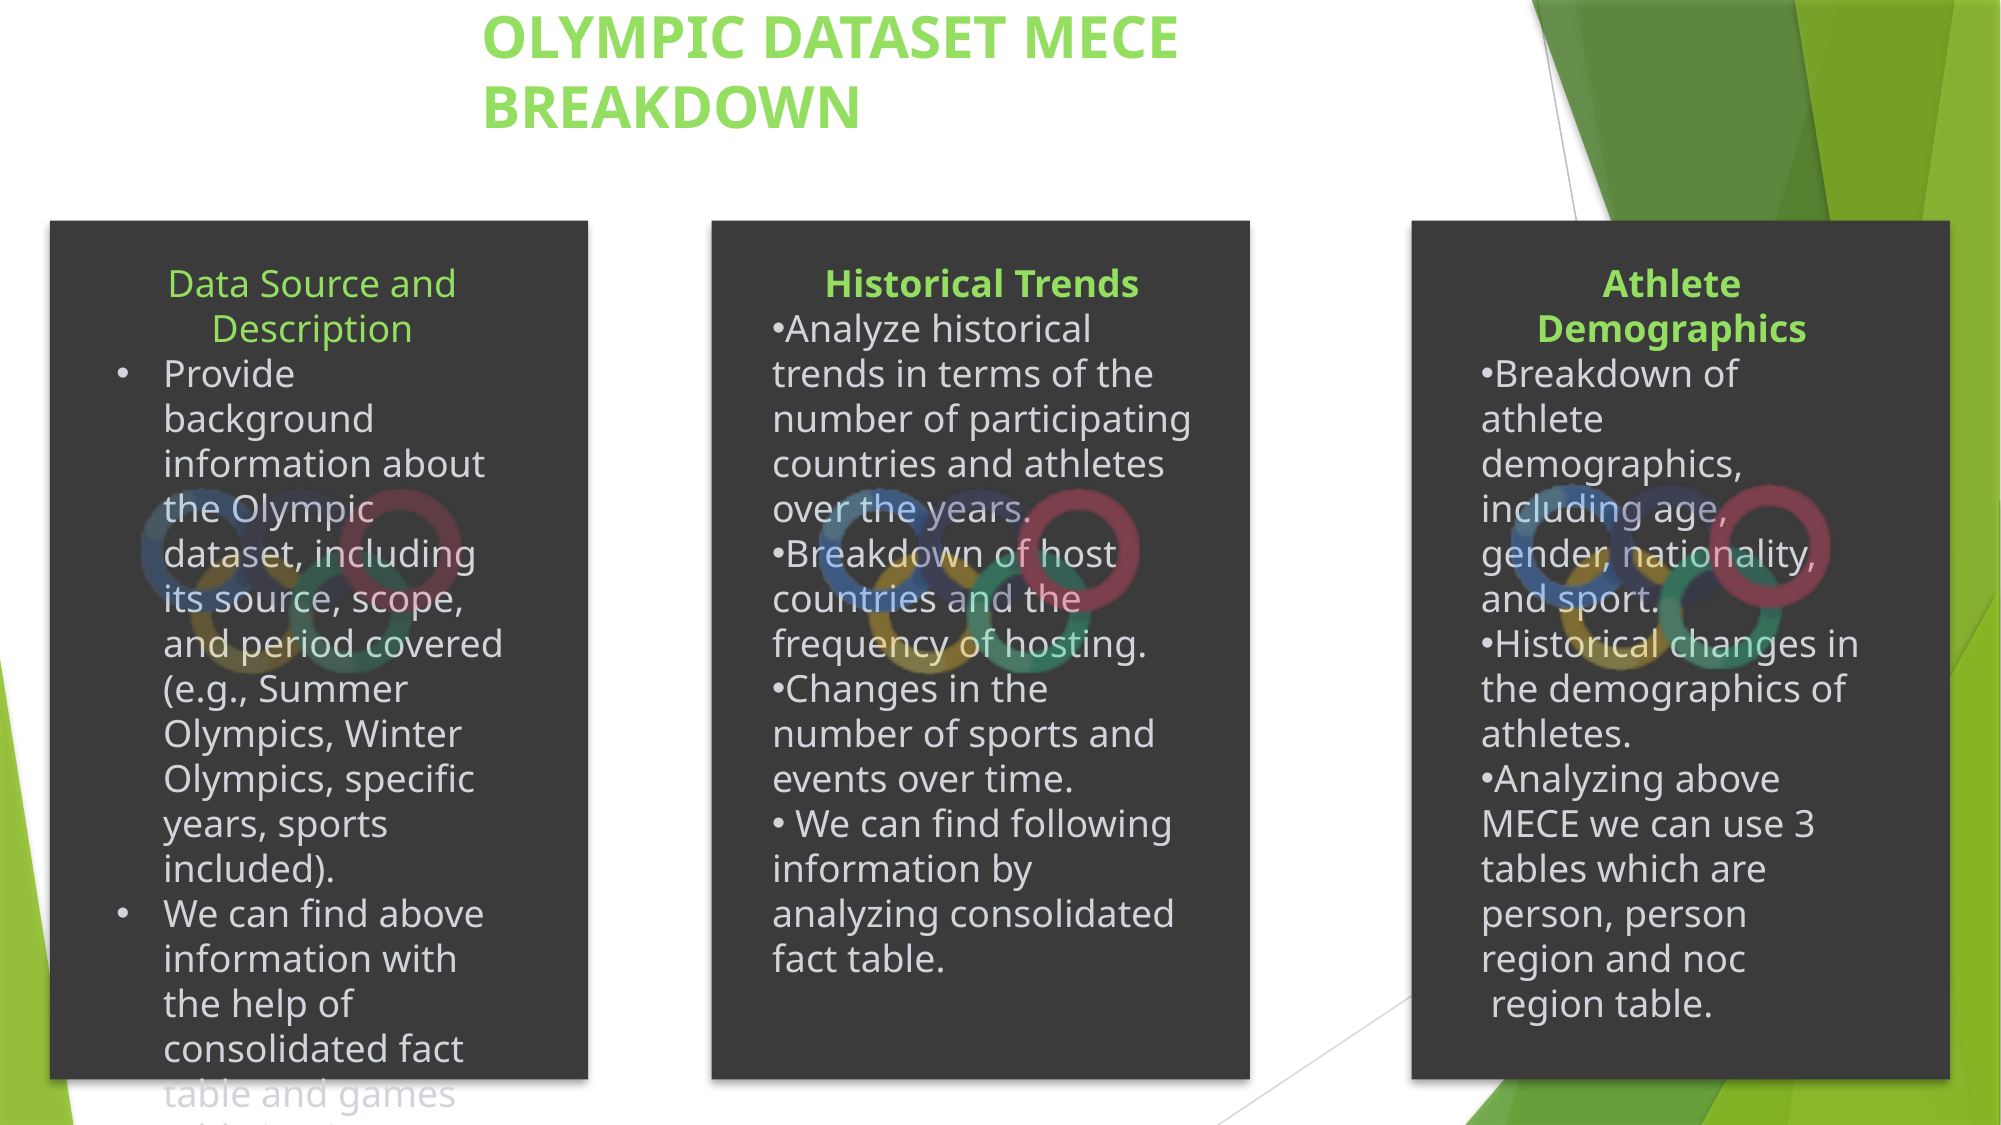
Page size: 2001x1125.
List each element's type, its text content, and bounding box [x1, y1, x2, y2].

picture [137, 417, 467, 747]
text_box [711, 220, 1250, 1080]
text_box Data Source and Description Provide background information about the Olympic dataset, including its source, scope, and period covered (e.g., Summer Olympics, Winter Olympics, specific years, sports included). We can find above information with the help of consolidated fact table and games table in given dataset [101, 252, 524, 1125]
text_box OLYMPIC DATASET MECE BREAKDOWN [466, 0, 1564, 148]
text_box Historical Trends Analyze historical trends in terms of the number of participating countries and athletes over the years. Breakdown of host countries and the frequency of hosting. Changes in the number of sports and events over time. We can find following information by analyzing consolidated fact table. [757, 252, 1208, 1078]
text_box Athlete Demographics Breakdown of athlete demographics, including age, gender, nationality, and sport. Historical changes in the demographics of athletes. Analyzing above MECE we can use 3 tables which are person, person region and noc region table. [1466, 252, 1878, 1033]
picture [1507, 414, 1837, 744]
text_box [49, 220, 589, 1080]
picture [815, 417, 1145, 747]
text_box [1411, 220, 1950, 1080]
